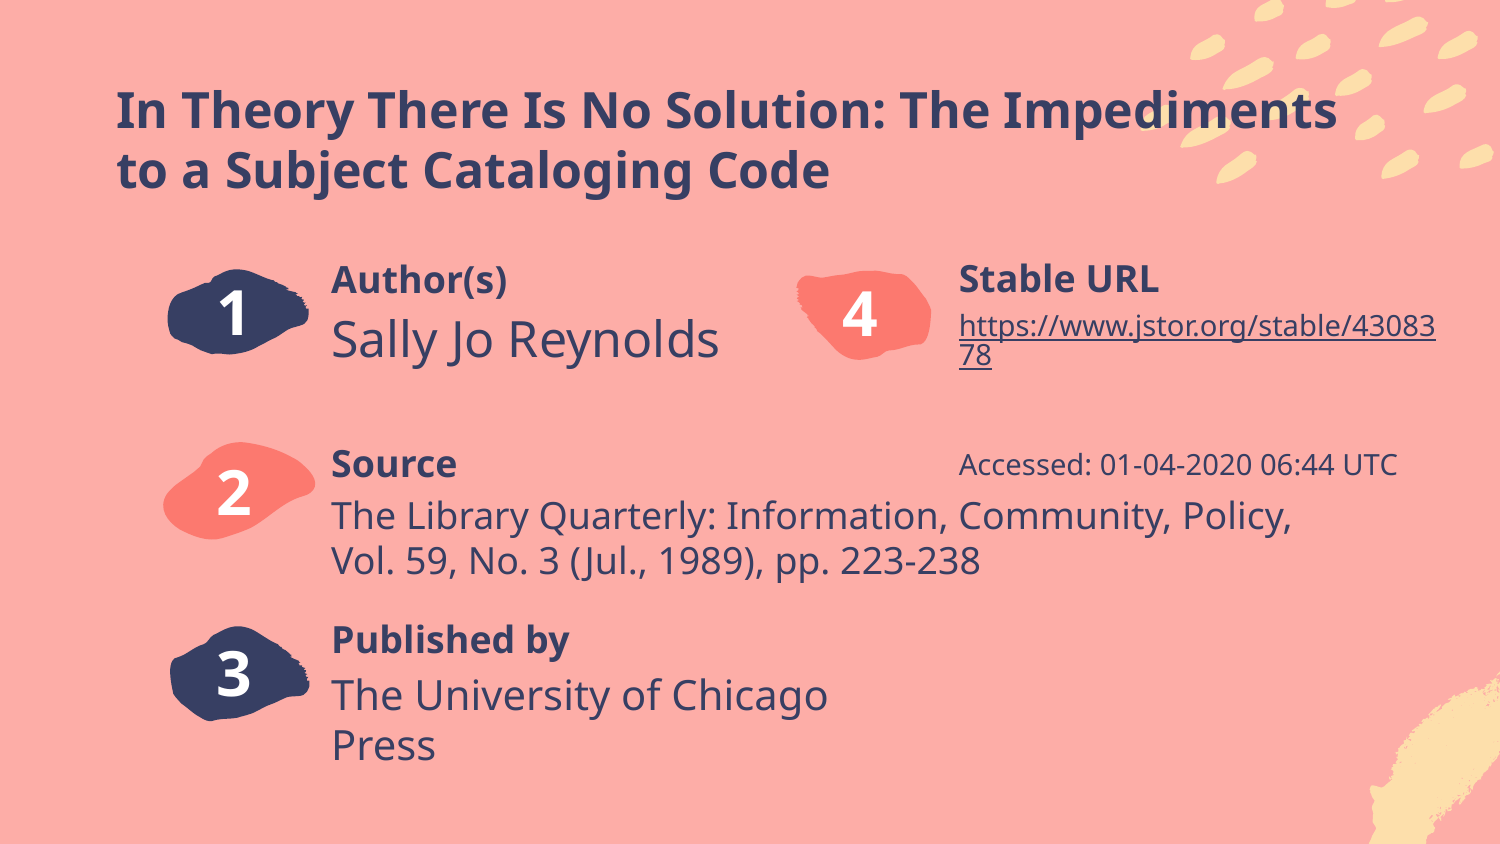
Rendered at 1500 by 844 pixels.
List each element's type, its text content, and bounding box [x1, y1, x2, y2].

text_box [167, 269, 309, 355]
title Source [316, 424, 704, 476]
title 3 [201, 643, 262, 701]
subtitle https://www.jstor.org/stable/4308378 Accessed: 01-04-2020 06:44 UTC [943, 292, 1459, 381]
subtitle The Library Quarterly: Information, Community, Policy, Vol. 59, No. 3 (Jul., 1989), pp. 223-238 [316, 476, 1377, 566]
title 2 [201, 462, 262, 520]
title 1 [201, 282, 262, 340]
title Stable URL [943, 240, 1331, 292]
title 4 [827, 282, 888, 340]
text_box [163, 442, 316, 540]
title Published by [316, 601, 704, 653]
subtitle Sally Jo Reynolds [316, 292, 762, 381]
subtitle The University of Chicago Press [316, 653, 943, 742]
text_box [796, 270, 932, 360]
title In Theory There Is No Solution: The Impediments to a Subject Cataloging Code [101, 91, 1399, 185]
text_box [170, 626, 310, 722]
title Author(s) [316, 240, 704, 292]
